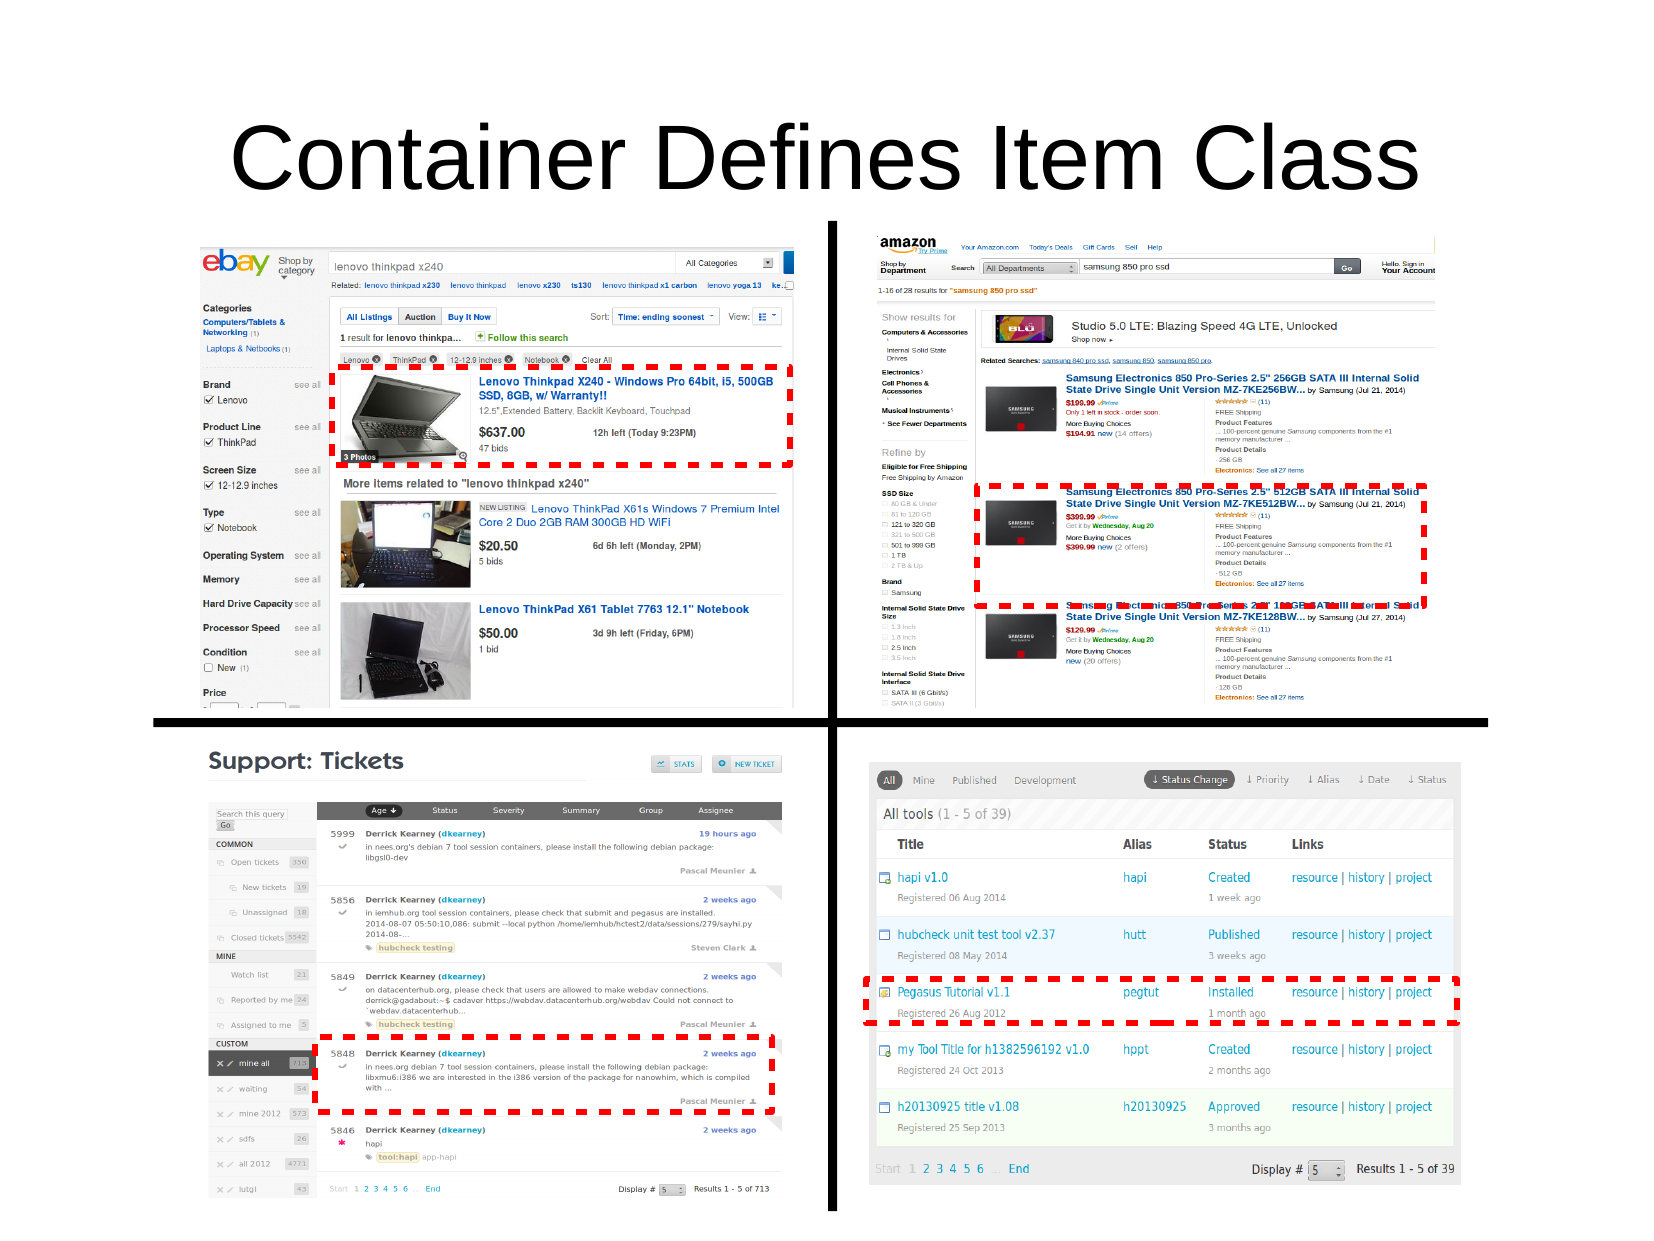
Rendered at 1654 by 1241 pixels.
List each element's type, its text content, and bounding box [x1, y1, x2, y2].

picture [869, 761, 1461, 1185]
picture [206, 751, 785, 1199]
picture [877, 235, 1435, 708]
picture [199, 246, 794, 708]
text_box Container Defines Item Class [82, 49, 1571, 257]
